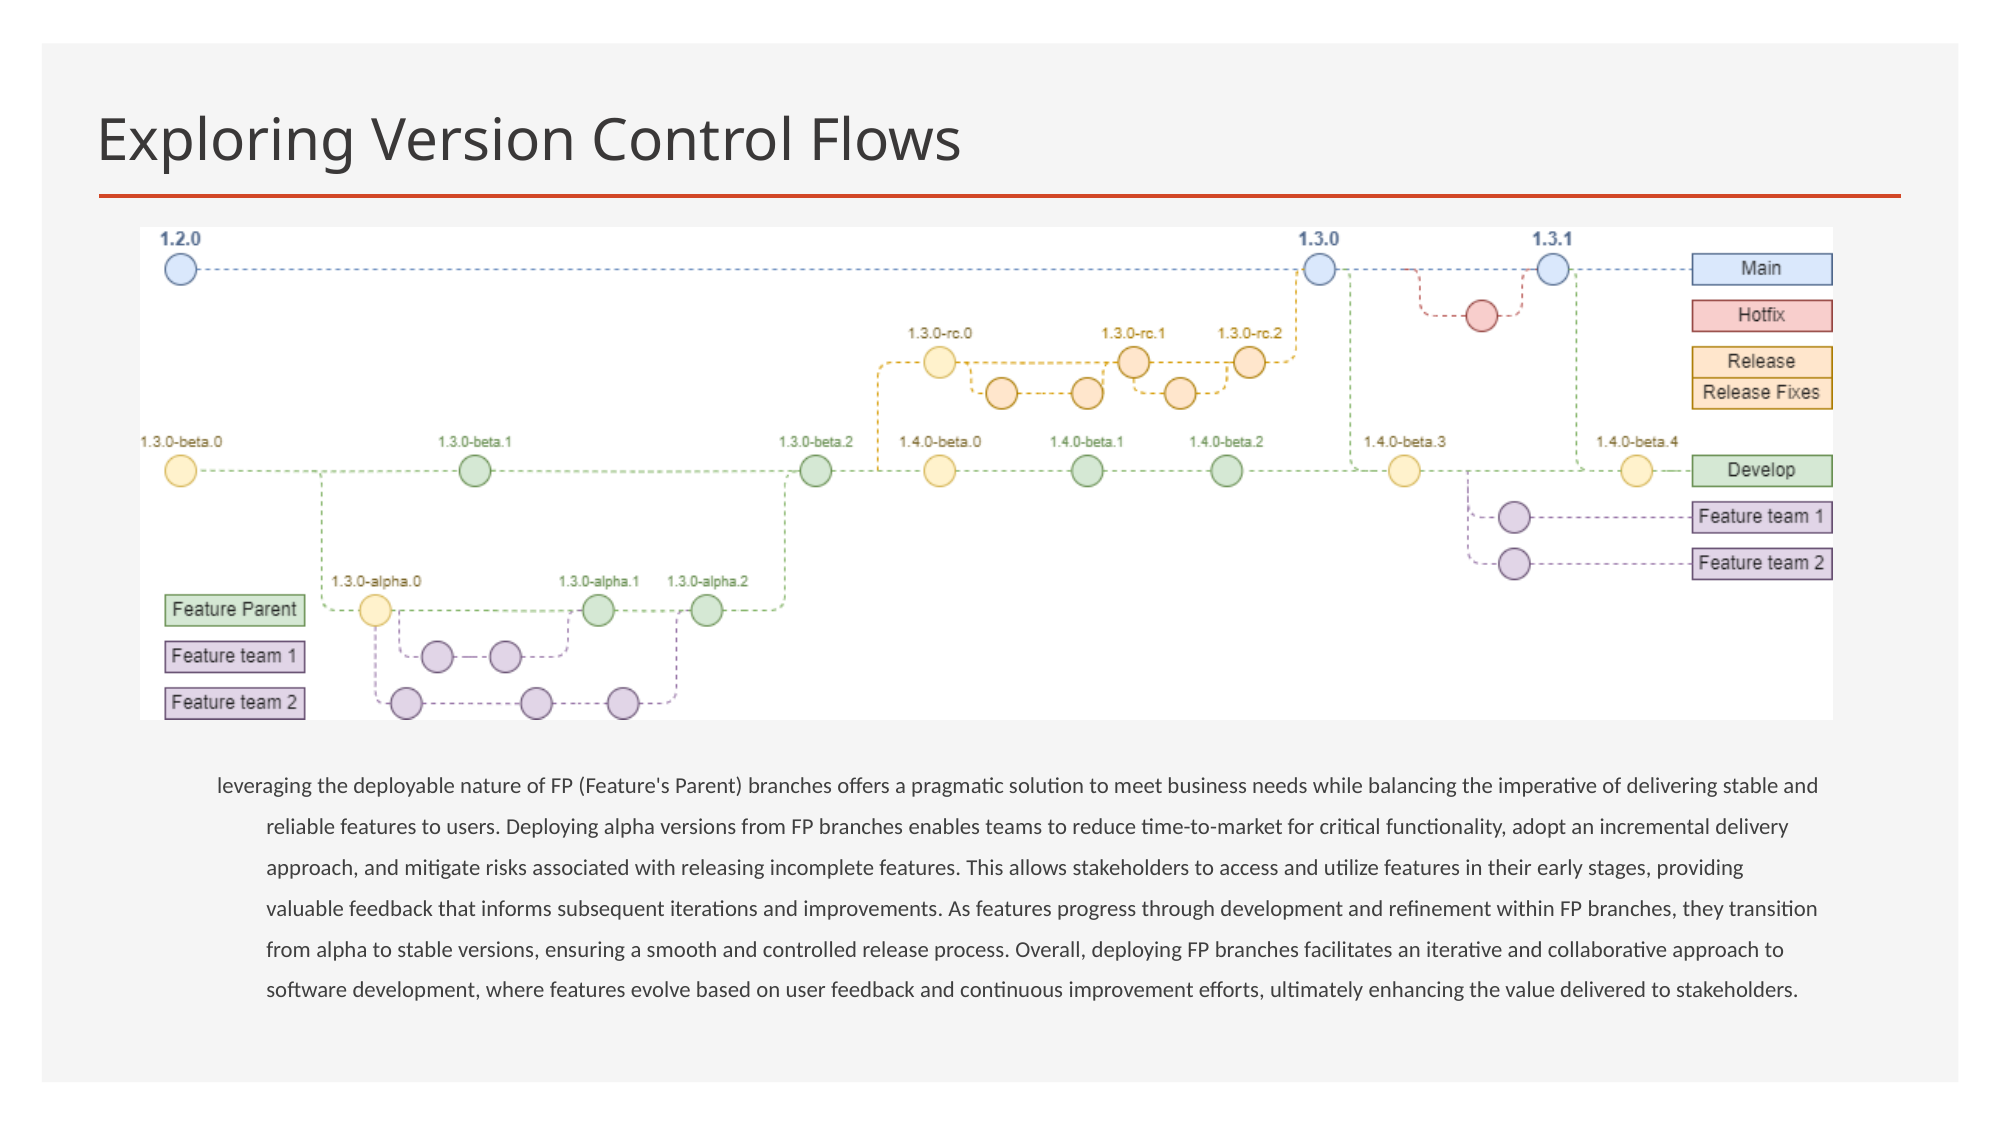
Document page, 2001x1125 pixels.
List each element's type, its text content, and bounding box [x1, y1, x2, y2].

title Exploring Version Control Flows [85, 73, 1214, 179]
picture [140, 227, 1833, 720]
list leveraging the deployable nature of FP (Feature's Parent) branches offers a pragmatic solution to meet business needs while balancing the imperative of delivering stable and reliable features to users. Deploying alpha versions from FP branches enables teams to reduce time-to-market for critical functionality, adopt an incremental delivery approach, and mitigate risks associated with releasing incomplete features. This allows stakeholders to access and utilize features in their early stages, providing valuable feedback that informs subsequent iterations and improvements. As features progress through development and refinement within FP branches, they transition from alpha to stable versions, ensuring a smooth and controlled release process. Overall, deploying FP branches facilitates an iterative and collaborative approach to software development, where features evolve based on user feedback and continuous improvement efforts, ultimately enhancing the value delivered to stakeholders. [156, 752, 1833, 1052]
